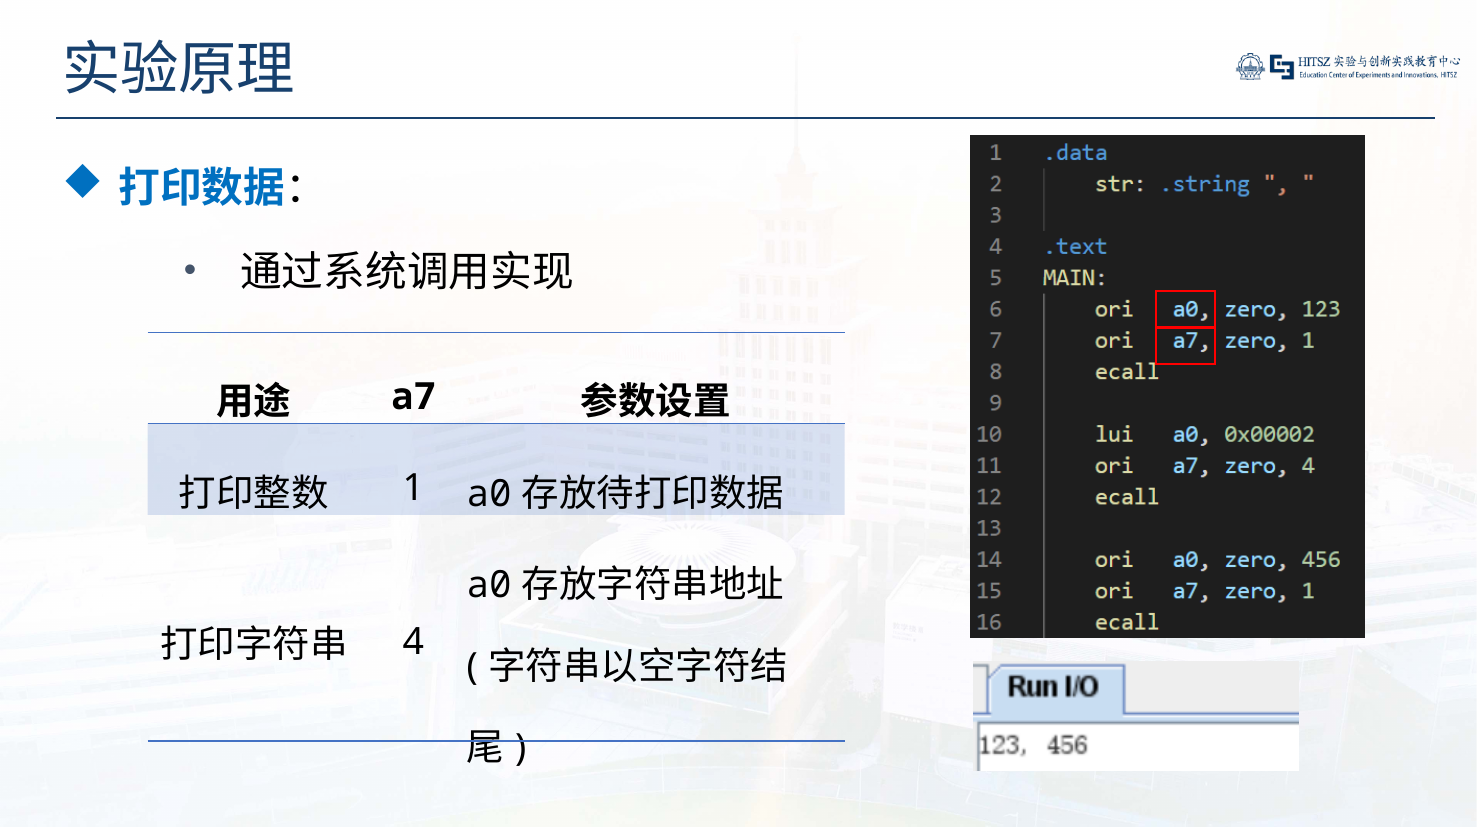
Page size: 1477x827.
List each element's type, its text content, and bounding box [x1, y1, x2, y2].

table_cell 打印整数 [148, 424, 360, 515]
text_box 打印数据： 通过系统调用实现 [47, 128, 1436, 302]
table_header a7 [360, 333, 467, 423]
text_box 实验原理 [47, 23, 880, 109]
table_cell a0存放字符串地址 (字符串以空字符结尾) [467, 515, 845, 740]
picture [0, 0, 1477, 827]
table_header 用途 [148, 333, 360, 423]
table_cell 打印字符串 [148, 515, 360, 740]
table_header 参数设置 [467, 333, 845, 423]
table_cell a0存放待打印数据 [467, 424, 845, 515]
table_cell 1 [360, 424, 467, 515]
table_cell 4 [360, 515, 467, 740]
